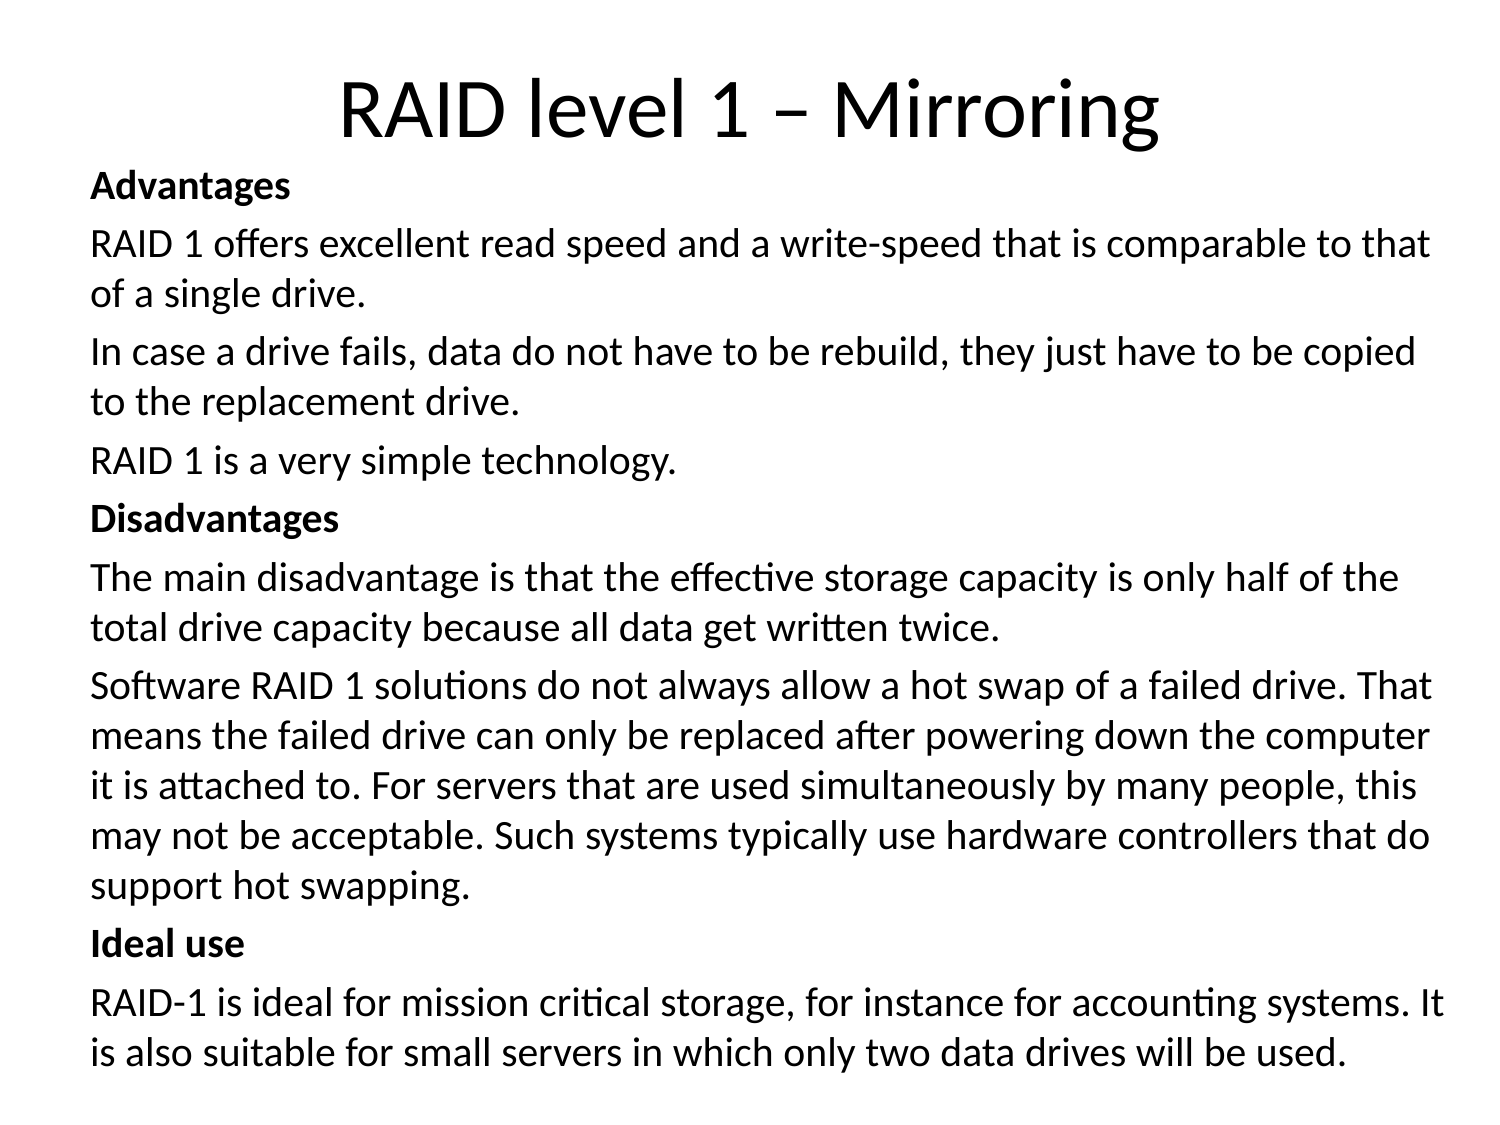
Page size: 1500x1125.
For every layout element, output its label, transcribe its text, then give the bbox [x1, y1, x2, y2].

list Advantages RAID 1 offers excellent read speed and a write-speed that is comparable to that of a single drive. In case a drive fails, data do not have to be rebuild, they just have to be copied to the replacement drive. RAID 1 is a very simple technology. Disadvantages The main disadvantage is that the effective storage capacity is only half of the total drive capacity because all data get written twice. Software RAID 1 solutions do not always allow a hot swap of a failed drive. That means the failed drive can only be replaced after powering down the computer it is attached to. For servers that are used simultaneously by many people, this may not be acceptable. Such systems typically use hardware controllers that do support hot swapping. Ideal use RAID-1 is ideal for mission critical storage, for instance for accounting systems. It is also suitable for small servers in which only two data drives will be used. [75, 149, 1463, 1088]
title RAID level 1 – Mirroring [75, 45, 1425, 149]
